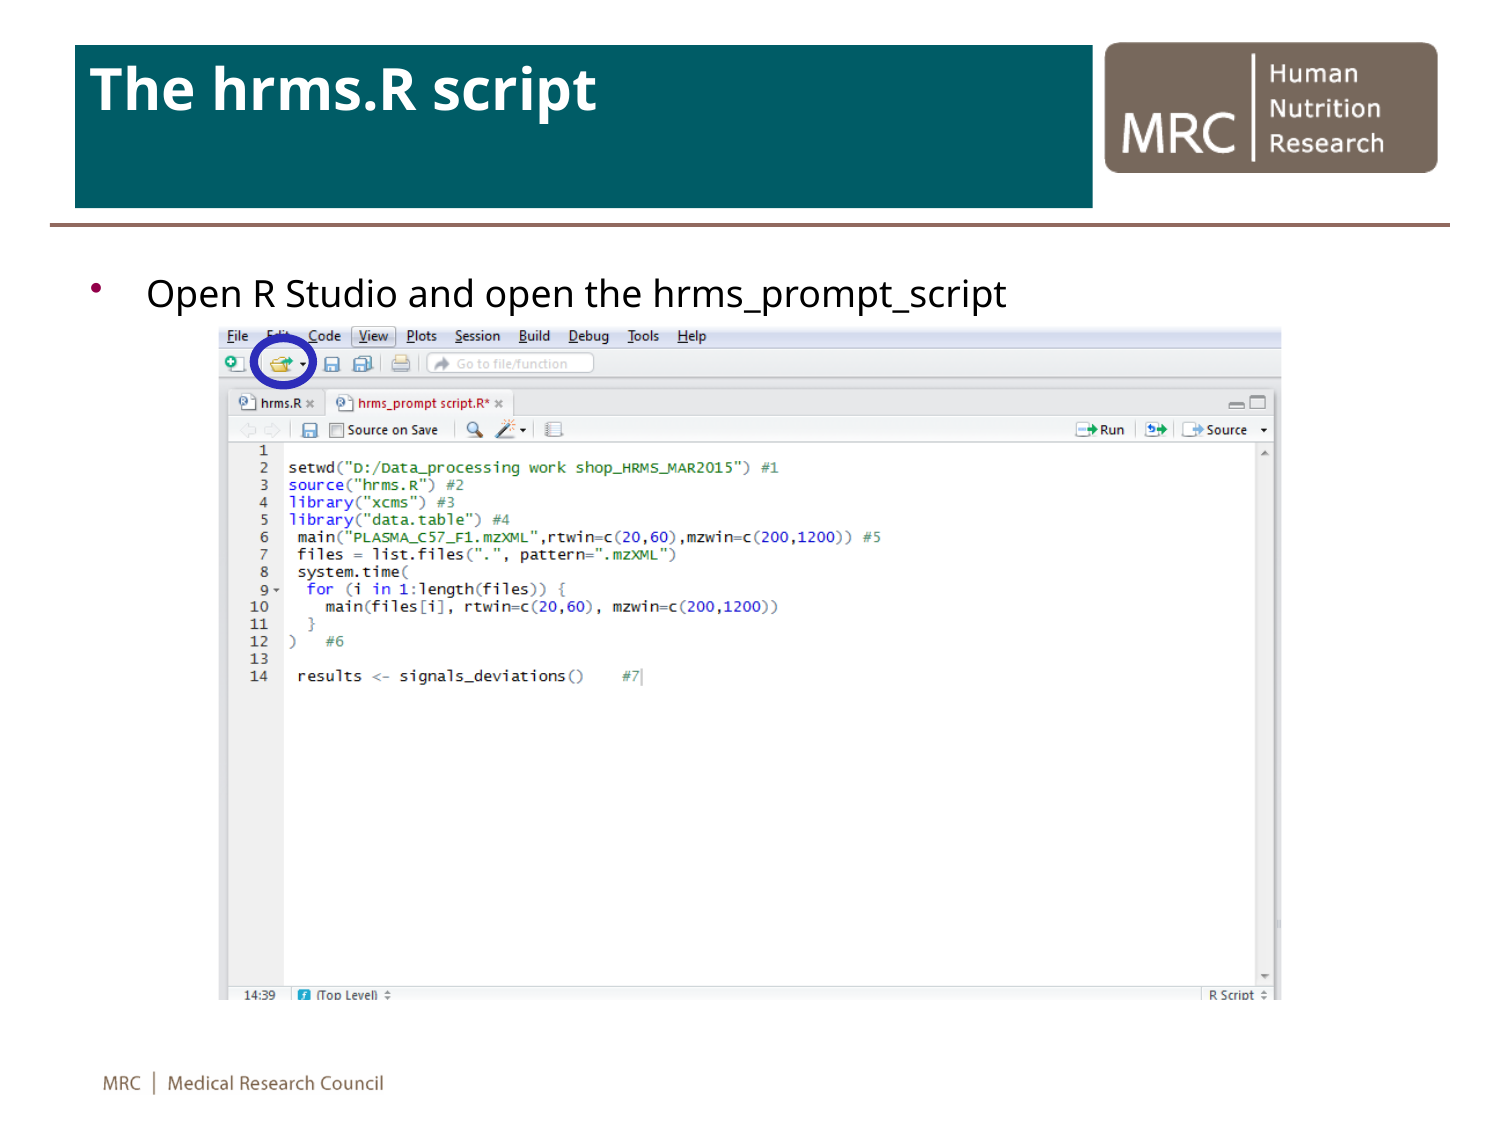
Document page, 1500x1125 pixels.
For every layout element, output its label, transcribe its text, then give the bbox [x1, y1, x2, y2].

picture [218, 325, 1282, 1000]
picture [1104, 42, 1439, 173]
title The hrms.R script [75, 45, 1093, 209]
picture [100, 1070, 384, 1095]
list Open R Studio and open the hrms_prompt_script [75, 262, 1425, 1005]
